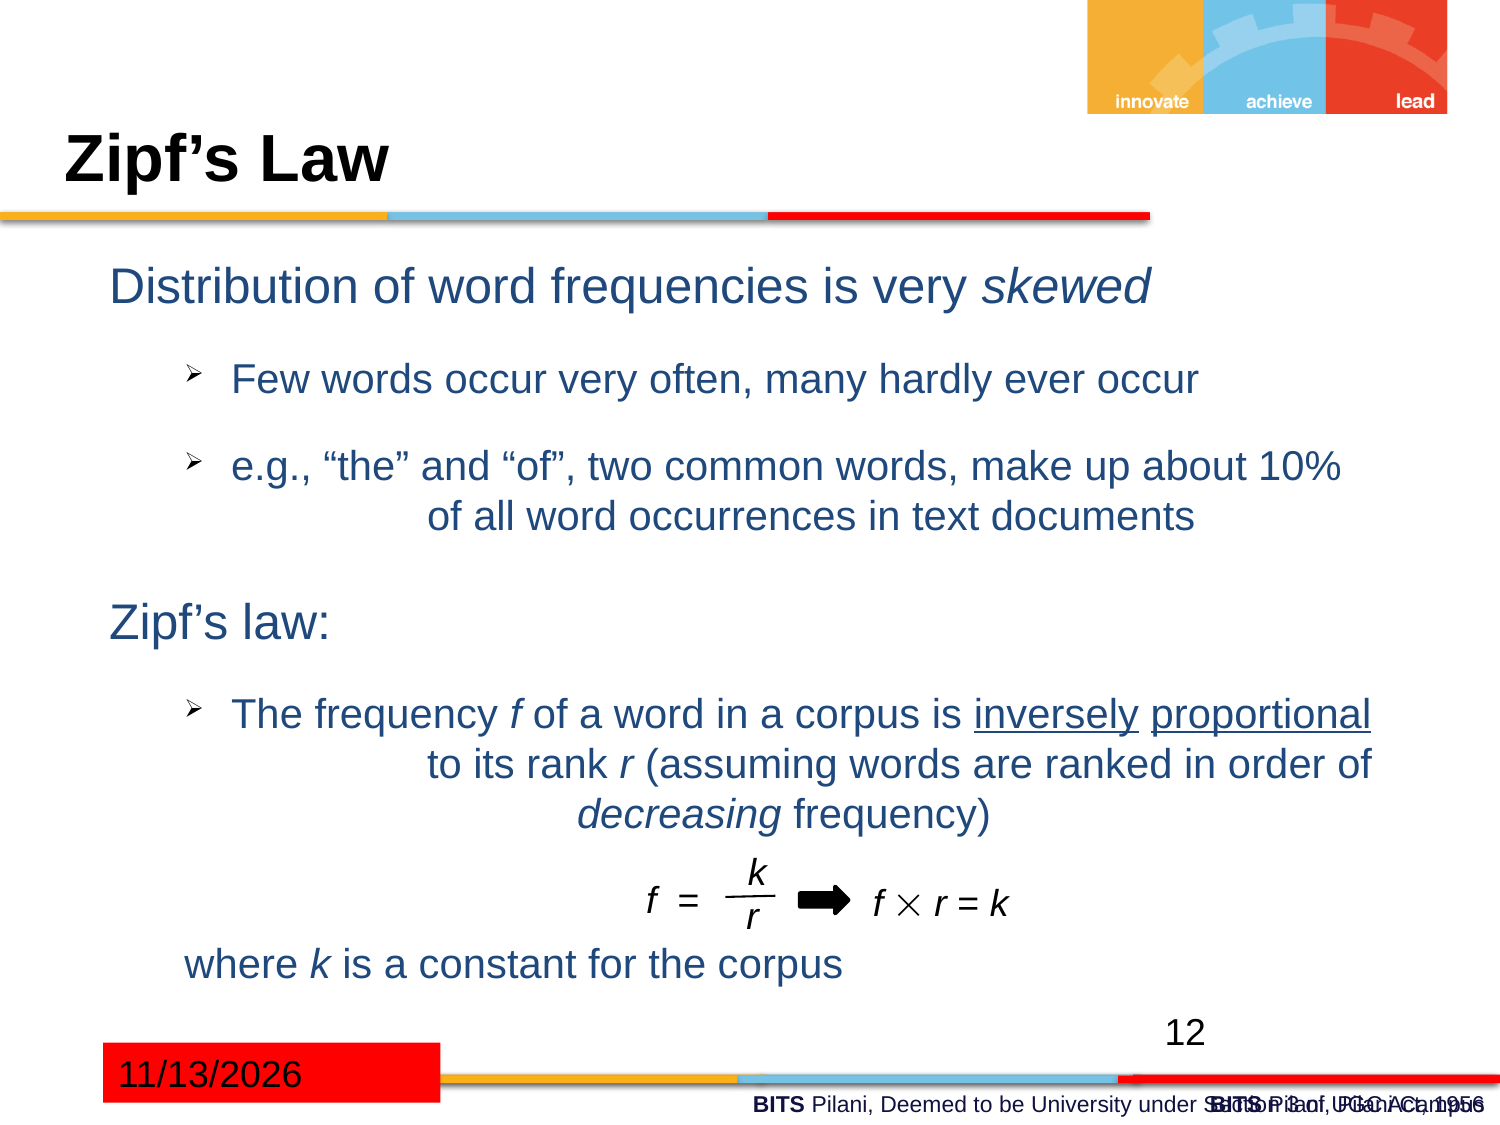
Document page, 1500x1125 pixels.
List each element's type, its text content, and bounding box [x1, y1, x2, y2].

text_box [797, 884, 851, 916]
text_box Distribution of word frequencies is very skewed Few words occur very often, many hardly ever occur e.g., “the” and “of”, two common words, make up about 10% of all word occurrences in text documents Zipf’s law: The frequency f of a word in a corpus is inversely proportional to its rank r (assuming words are ranked in order of decreasing frequency) where k is a constant for the corpus [94, 246, 1397, 1049]
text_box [631, 840, 782, 945]
text_box <number> [1149, 1000, 1500, 1061]
text_box Zipf’s Law [50, 107, 800, 202]
picture [1087, 0, 1448, 114]
text_box f  r = k [837, 871, 1024, 932]
text_box 04/08/2022 [103, 1049, 441, 1103]
